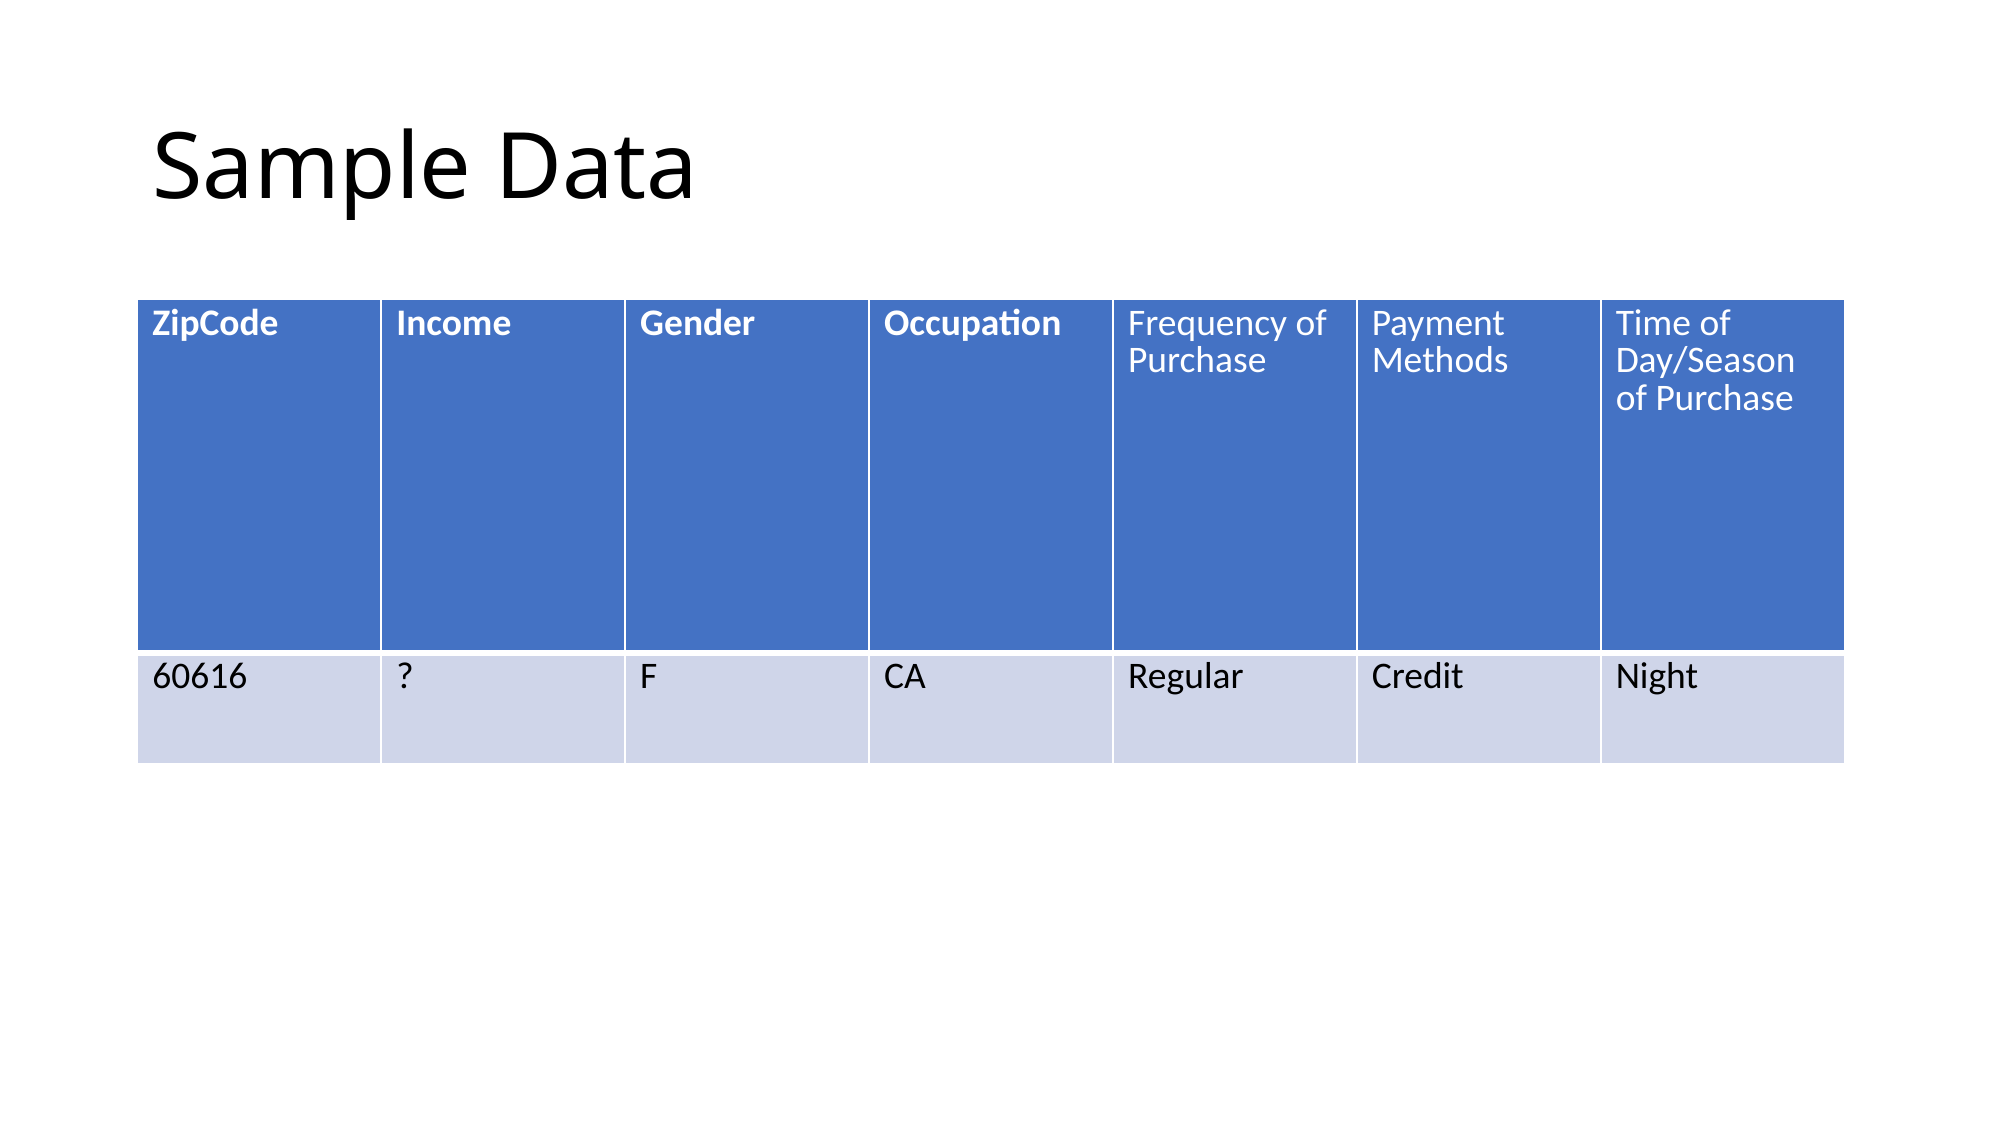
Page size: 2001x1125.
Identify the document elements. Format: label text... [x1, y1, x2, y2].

table_header Payment Methods [1358, 300, 1600, 650]
table_header Gender [626, 300, 868, 650]
table_header ZipCode [138, 300, 380, 650]
title Sample Data [137, 59, 1863, 278]
table_cell Regular [1114, 656, 1356, 763]
table_header Income [382, 300, 624, 650]
table_cell CA [870, 656, 1112, 763]
table_cell ? [382, 656, 624, 763]
table_cell Night [1602, 656, 1844, 763]
table_header Time of Day/Season of Purchase [1602, 300, 1844, 650]
table_header Occupation [870, 300, 1112, 650]
table_cell F [626, 656, 868, 763]
table_cell 60616 [138, 656, 380, 763]
table_header Frequency of Purchase [1114, 300, 1356, 650]
table_cell Credit [1358, 656, 1600, 763]
